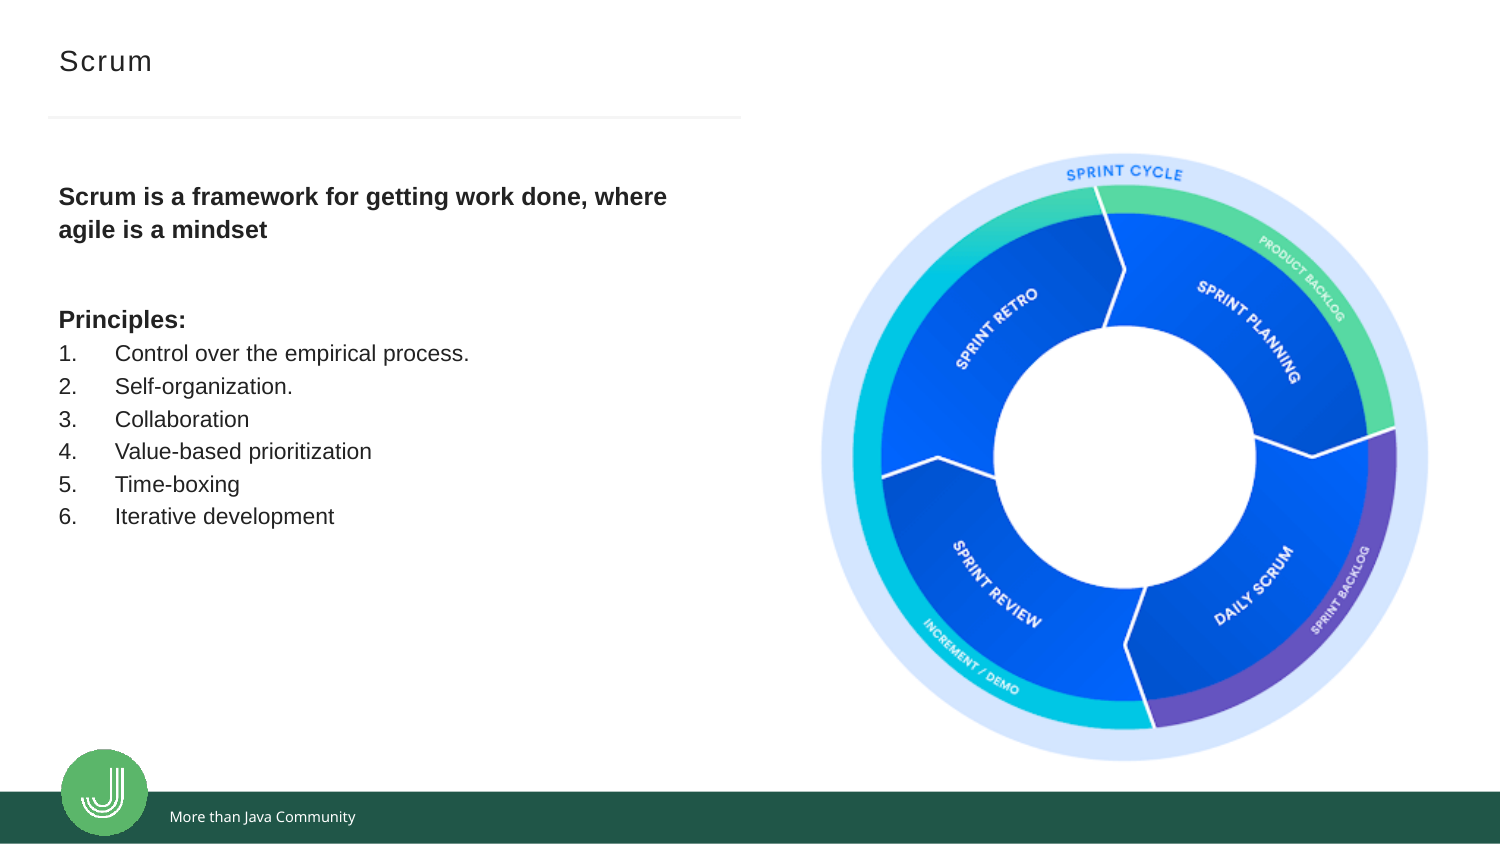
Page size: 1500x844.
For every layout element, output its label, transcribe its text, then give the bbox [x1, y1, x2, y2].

picture [806, 143, 1442, 772]
picture [59, 747, 149, 837]
title Scrum [59, 37, 1442, 87]
text_box Scrum is a framework for getting work done, where agile is a mindset Principles: Control over the empirical process. Self-organization. Collaboration Value-based prioritization Time-boxing Iterative development [58, 177, 713, 735]
